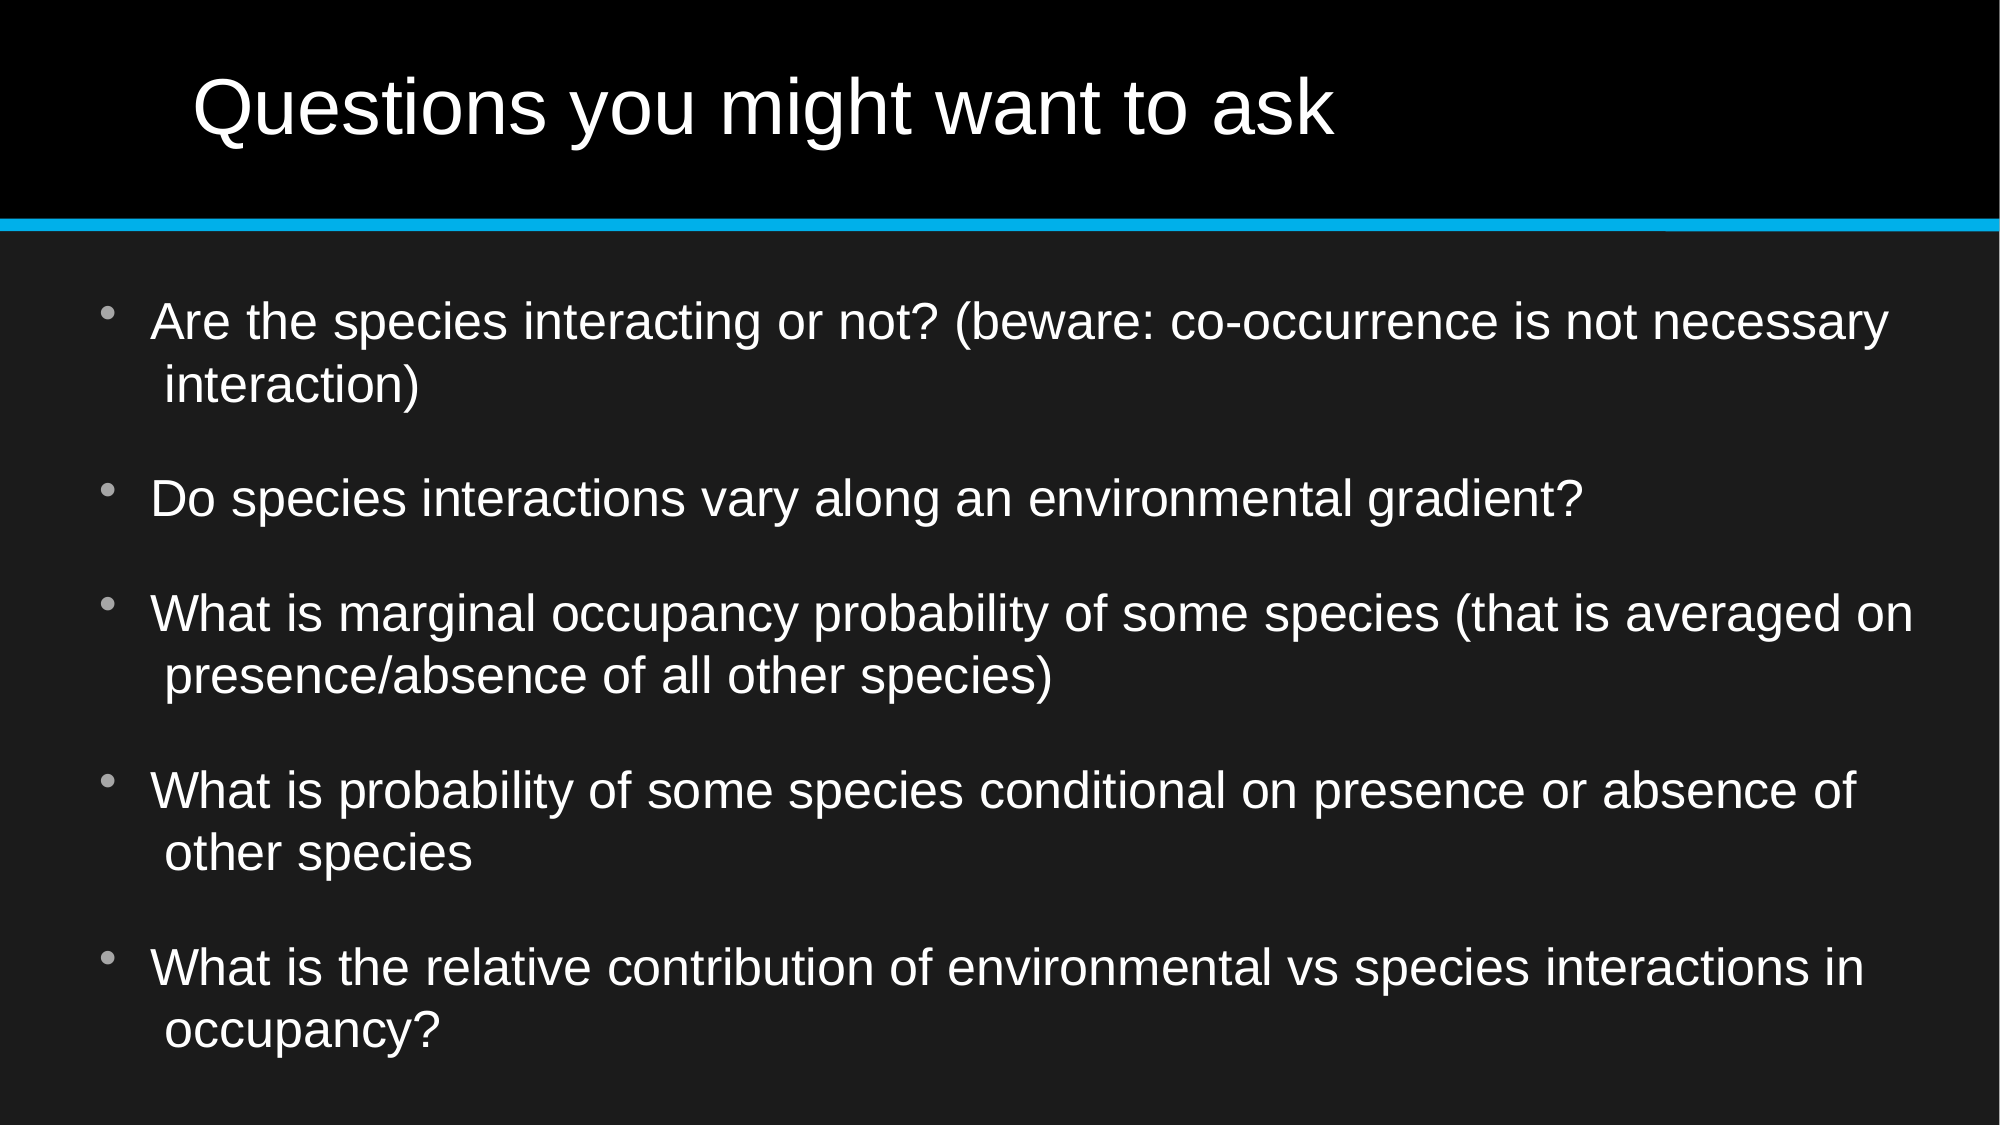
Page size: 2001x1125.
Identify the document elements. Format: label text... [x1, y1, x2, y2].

title Questions you might want to ask [189, 53, 1338, 244]
text_box Are the species interacting or not? (beware: co-occurrence is not necessary interaction) Do species interactions vary along an environmental gradient? What is marginal occupancy probability of some species (that is averaged on presence/absence of all other species) What is probability of some species conditional on presence or absence of other species What is the relative contribution of environmental vs species interactions in occupancy? [97, 285, 1921, 1059]
